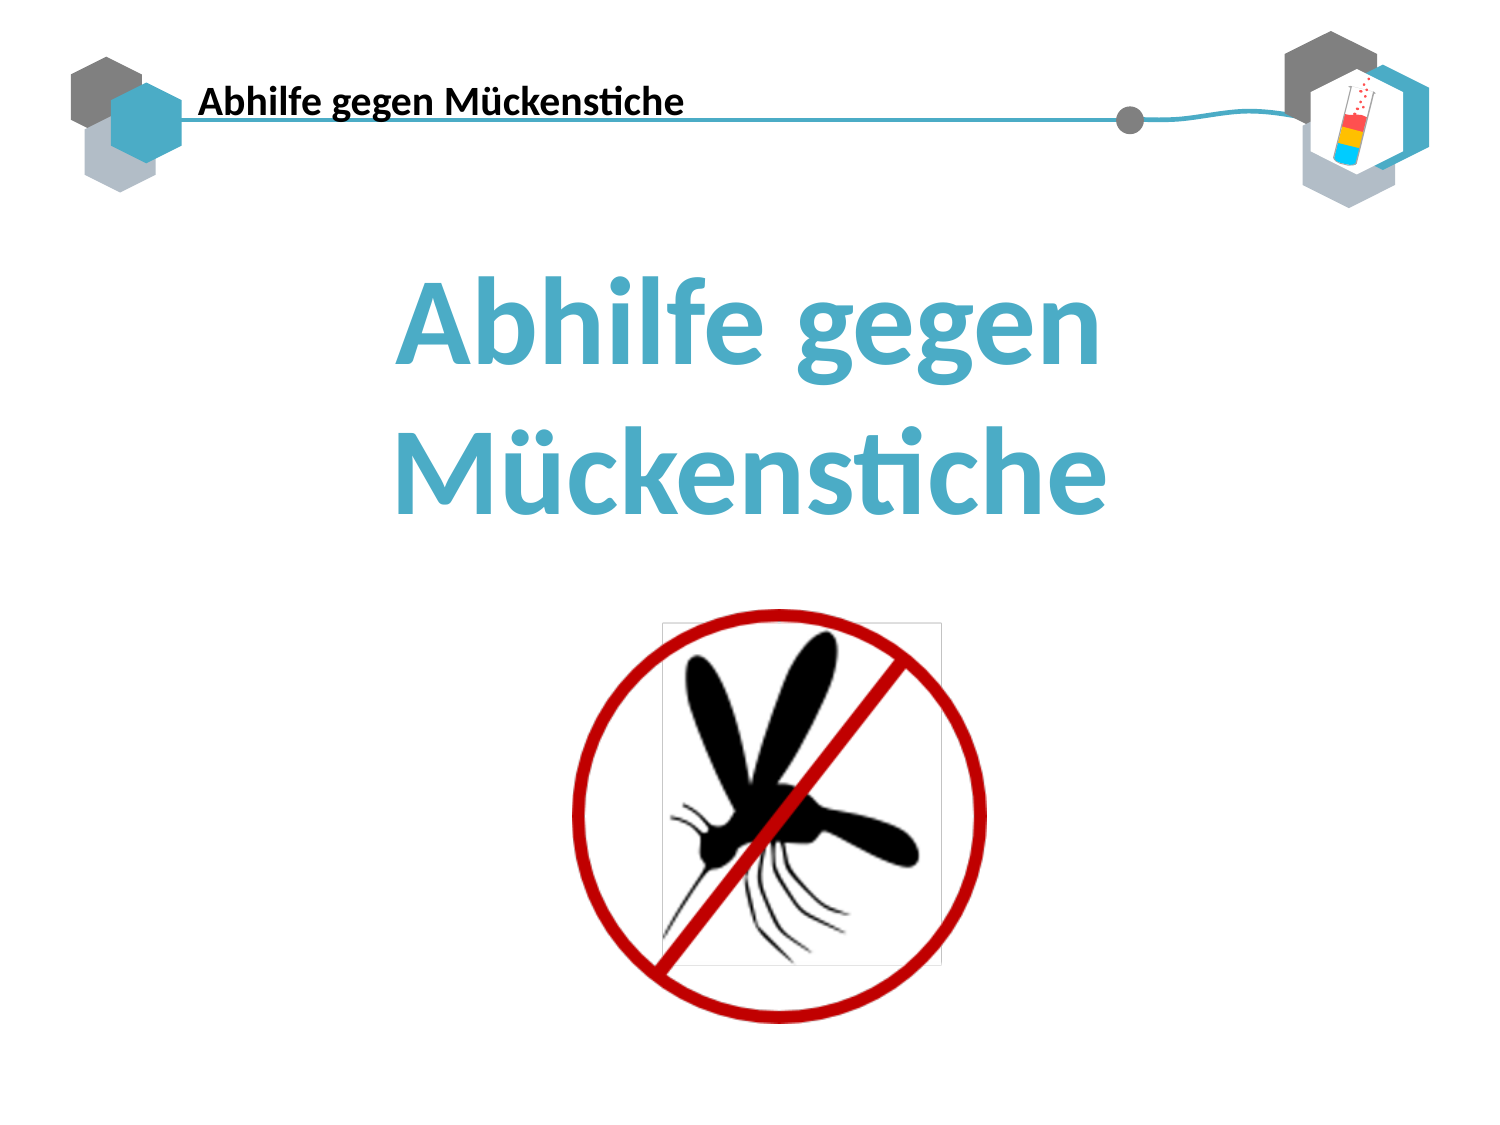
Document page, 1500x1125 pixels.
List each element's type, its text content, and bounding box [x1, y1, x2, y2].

picture [572, 609, 987, 1024]
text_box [70, 30, 1430, 209]
text_box Abhilfe gegen Mückenstiche [76, 231, 1424, 547]
